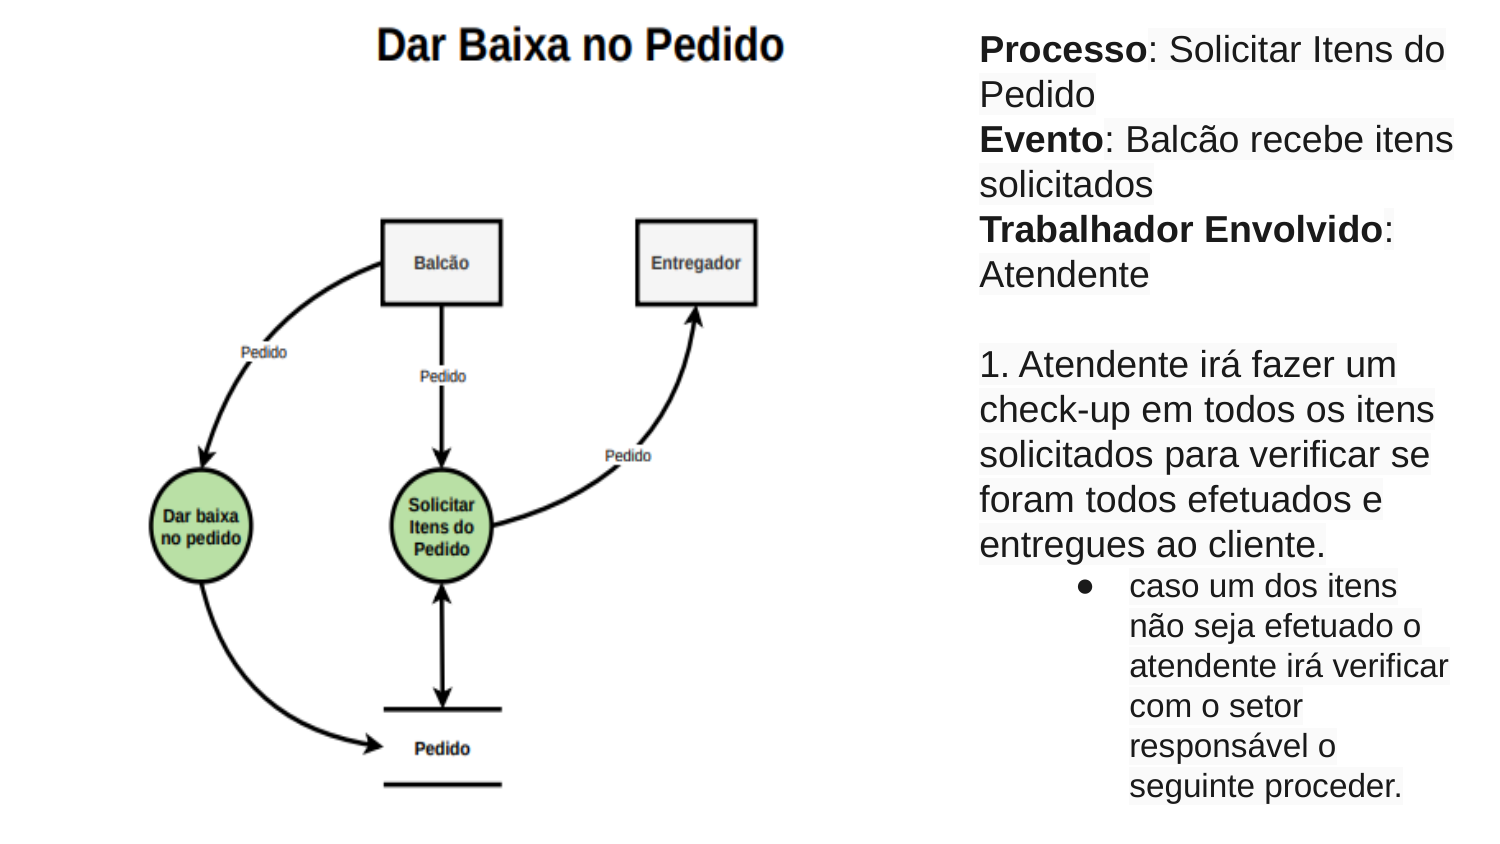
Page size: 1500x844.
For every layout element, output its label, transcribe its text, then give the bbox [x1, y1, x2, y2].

text_box Processo: Solicitar Itens do Pedido Evento: Balcão recebe itens solicitados Trabalhador Envolvido: Atendente 1. Atendente irá fazer um check-up em todos os itens solicitados para verificar se foram todos efetuados e entregues ao cliente. caso um dos itens não seja efetuado o atendente irá verificar com o setor responsável o seguinte proceder. [964, 9, 1475, 733]
picture [11, 24, 938, 796]
